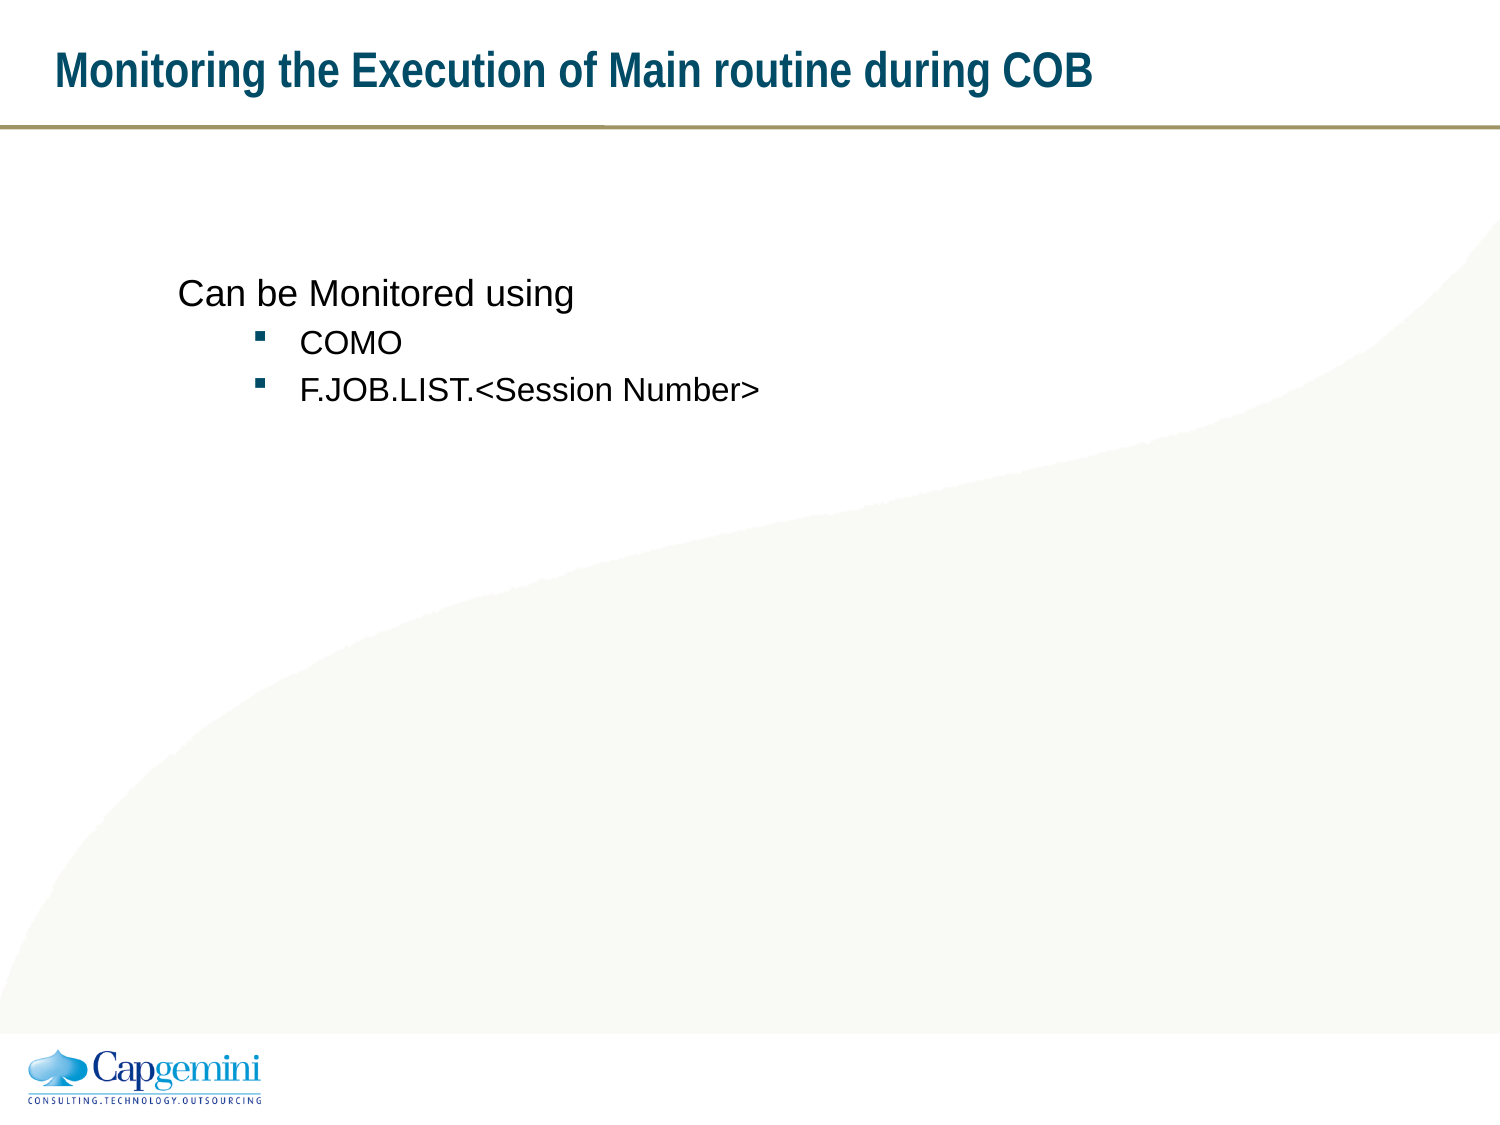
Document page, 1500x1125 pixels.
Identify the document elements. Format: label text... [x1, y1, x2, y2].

picture [0, 130, 1500, 1125]
picture [0, 0, 1500, 125]
list Can be Monitored using COMO F.JOB.LIST.<Session Number> [162, 260, 1455, 1023]
title Monitoring the Execution of Main routine during COB [39, 22, 1470, 113]
